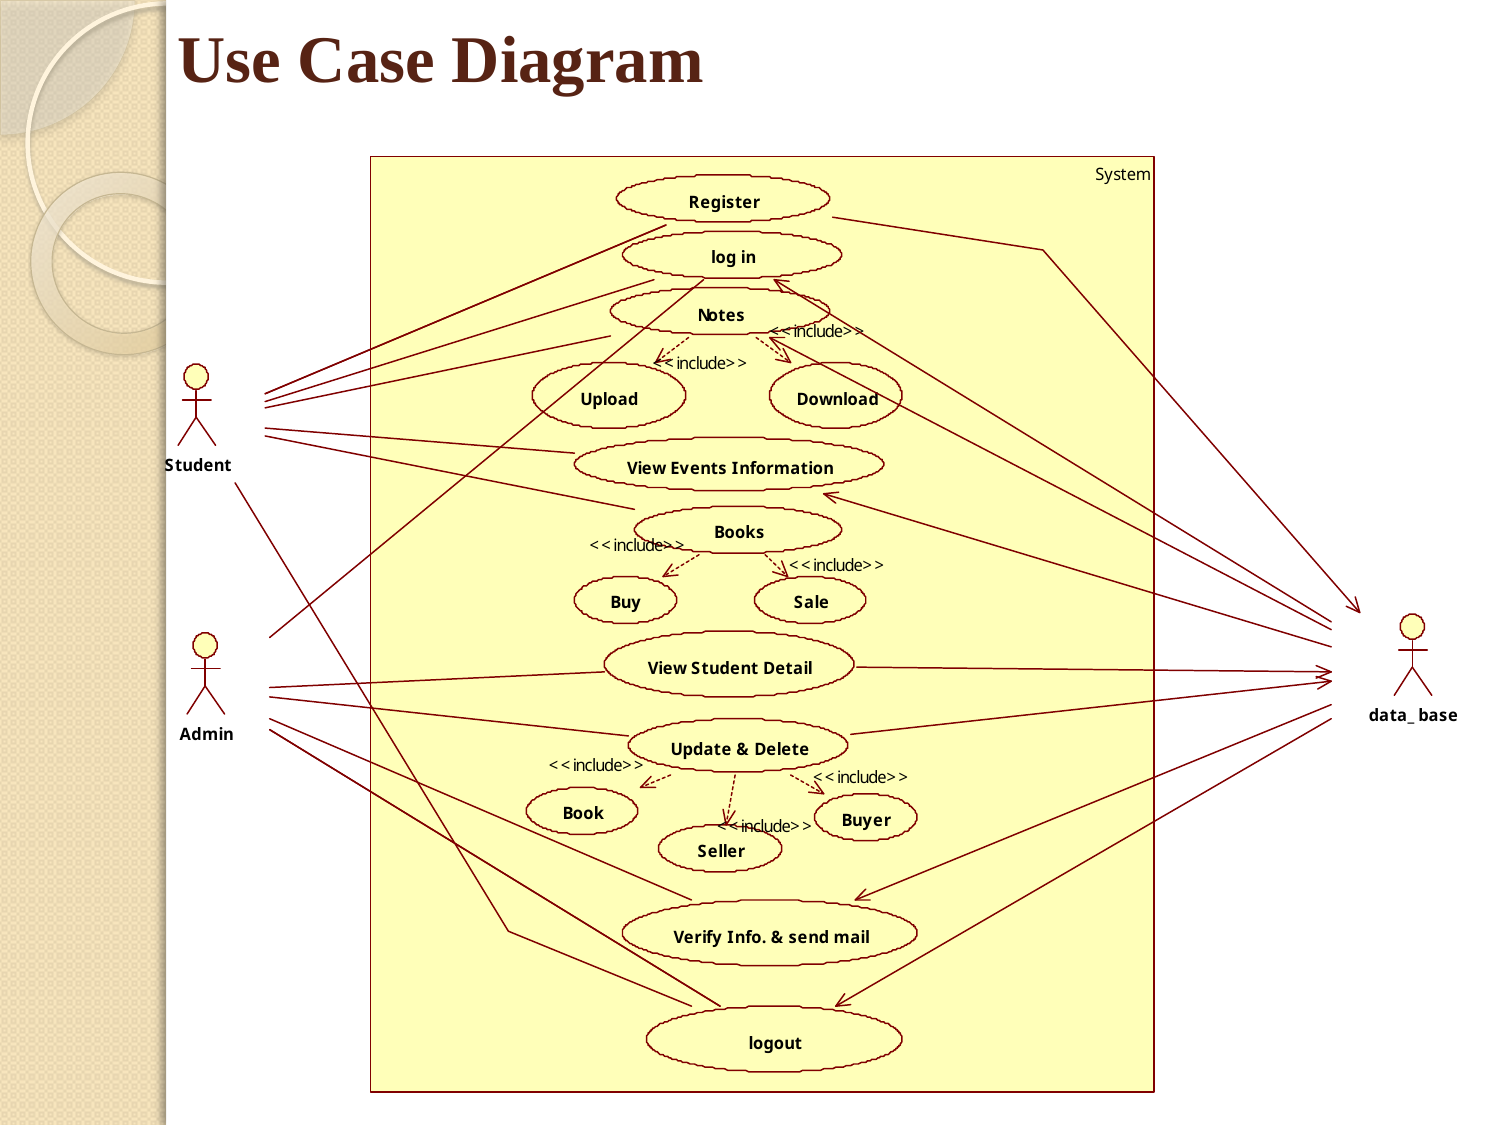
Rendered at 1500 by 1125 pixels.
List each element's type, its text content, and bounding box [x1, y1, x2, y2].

picture [99, 124, 1500, 1125]
title Use Case Diagram [162, 0, 1363, 113]
